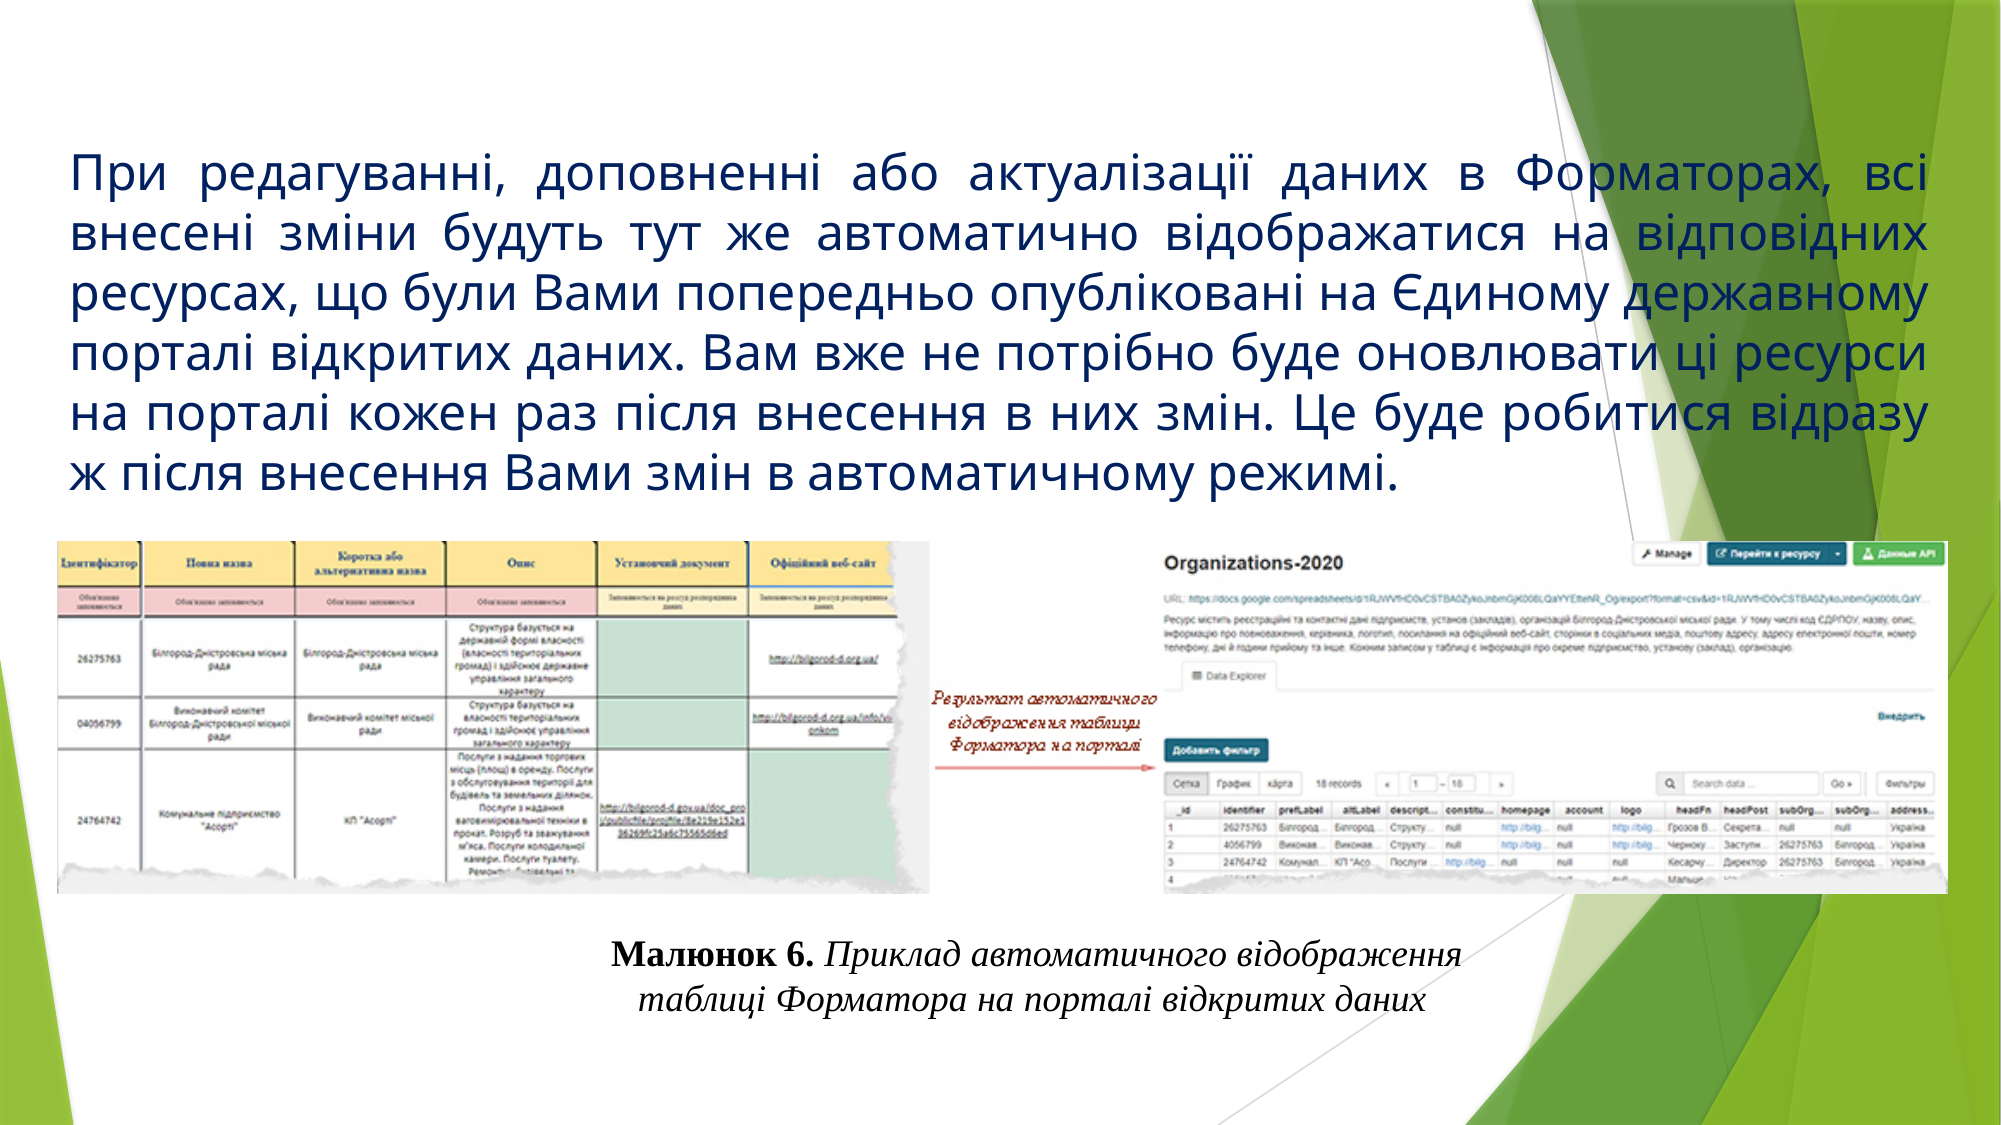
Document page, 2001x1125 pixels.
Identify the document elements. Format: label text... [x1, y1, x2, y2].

text_box При редагуванні, доповненні або актуалізації даних в Форматорах, всі внесені зміни будуть тут же автоматично відображатися на відповідних ресурсах, що були Вами попередньо опубліковані на Єдиному державному порталі відкритих даних. Вам вже не потрібно буде оновлювати ці ресурси на порталі кожен раз після внесення в них змін. Це буде робитися відразу ж після внесення Вами змін в автоматичному режимі. [54, 133, 1945, 509]
text_box Малюнок 6. Приклад автоматичного відображення таблиці Форматора на порталі відкритих даних [537, 921, 1538, 1026]
picture [57, 540, 1948, 894]
